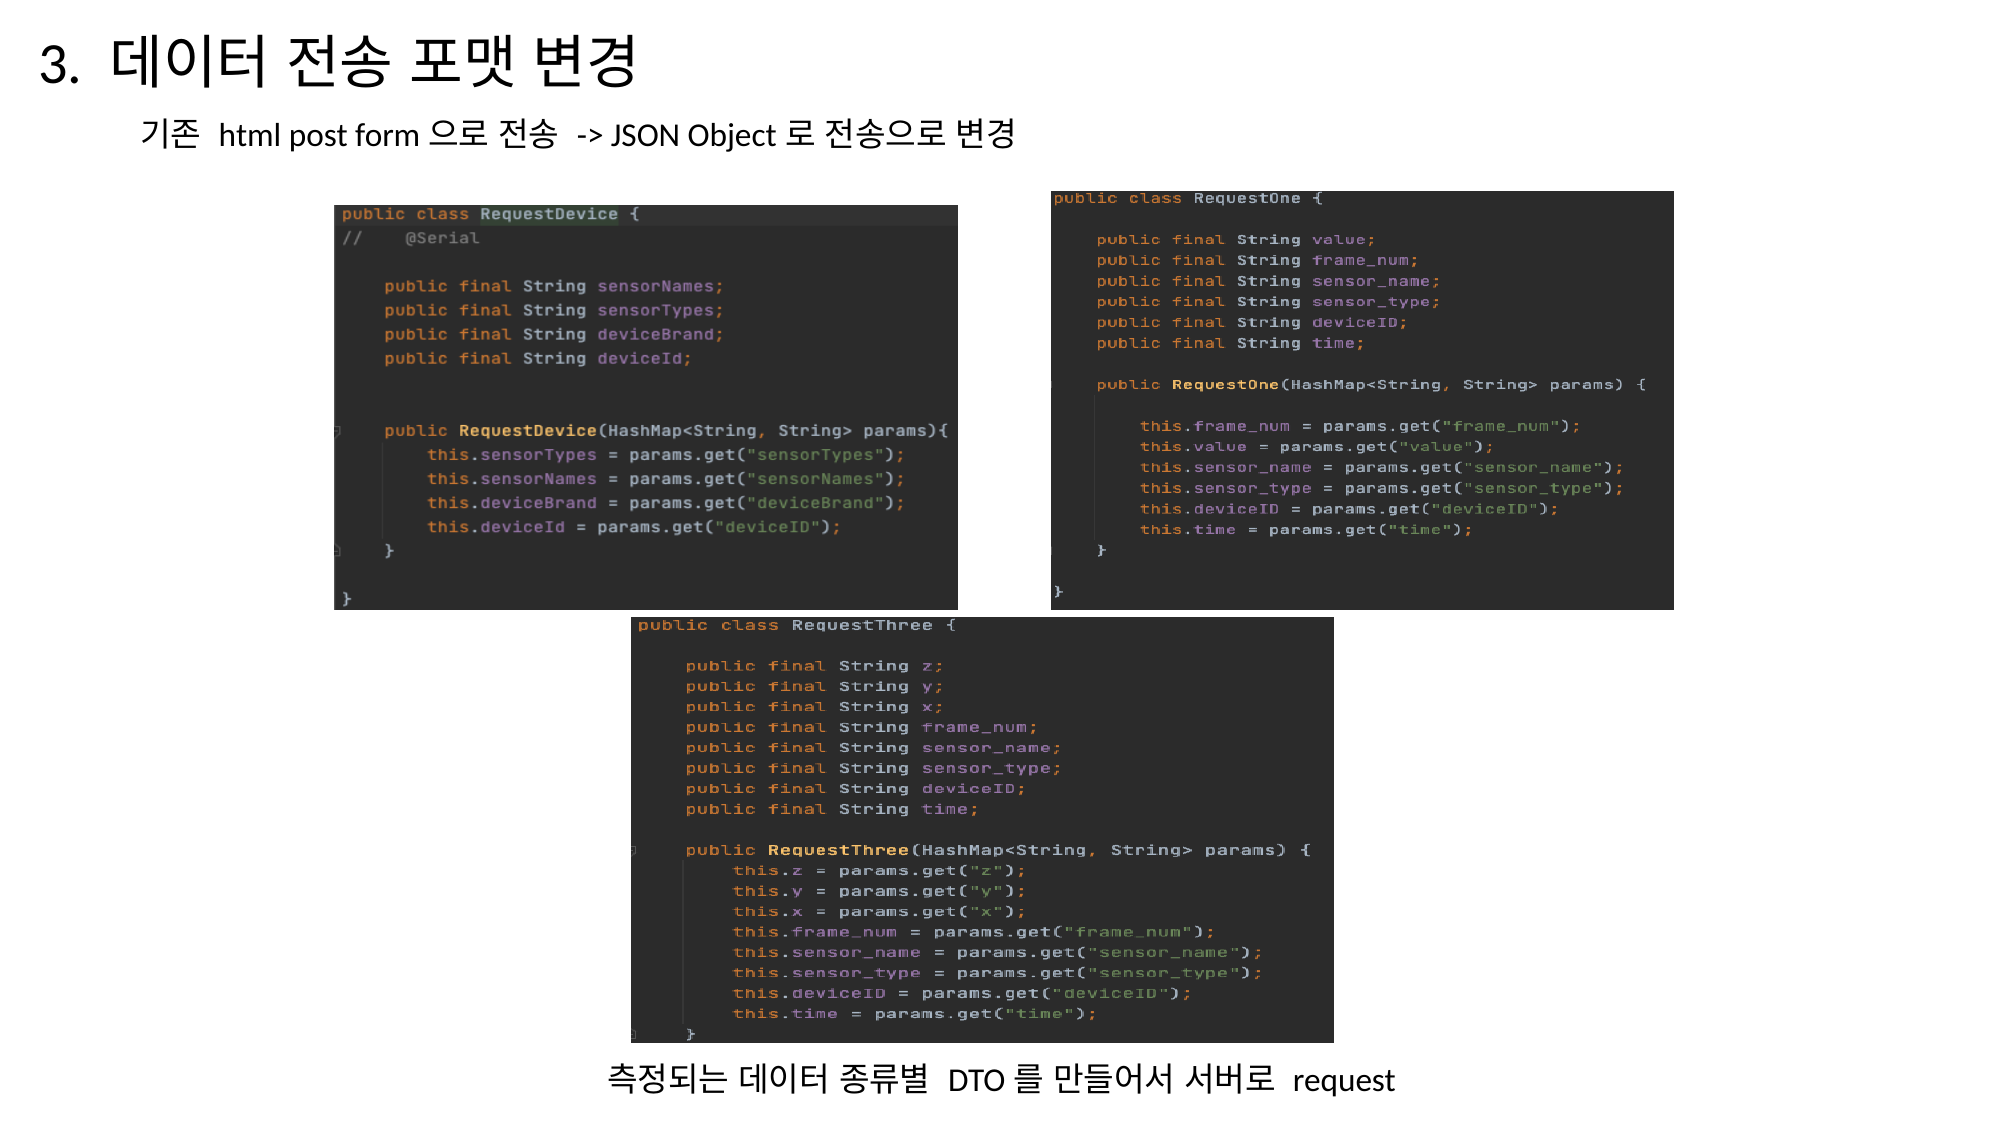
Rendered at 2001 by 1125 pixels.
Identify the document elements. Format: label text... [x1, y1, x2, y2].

text_box 3. 데이터 전송 포맷 변경 [23, 18, 1630, 103]
text_box 기존 html post form으로 전송 -> JSON Object로 전송으로 변경 [125, 105, 1043, 161]
picture [334, 205, 958, 610]
picture [631, 617, 1334, 1043]
picture [1050, 191, 1674, 610]
text_box 측정되는 데이터 종류별 DTO를 만들어서 서버로 request [592, 1051, 1510, 1106]
